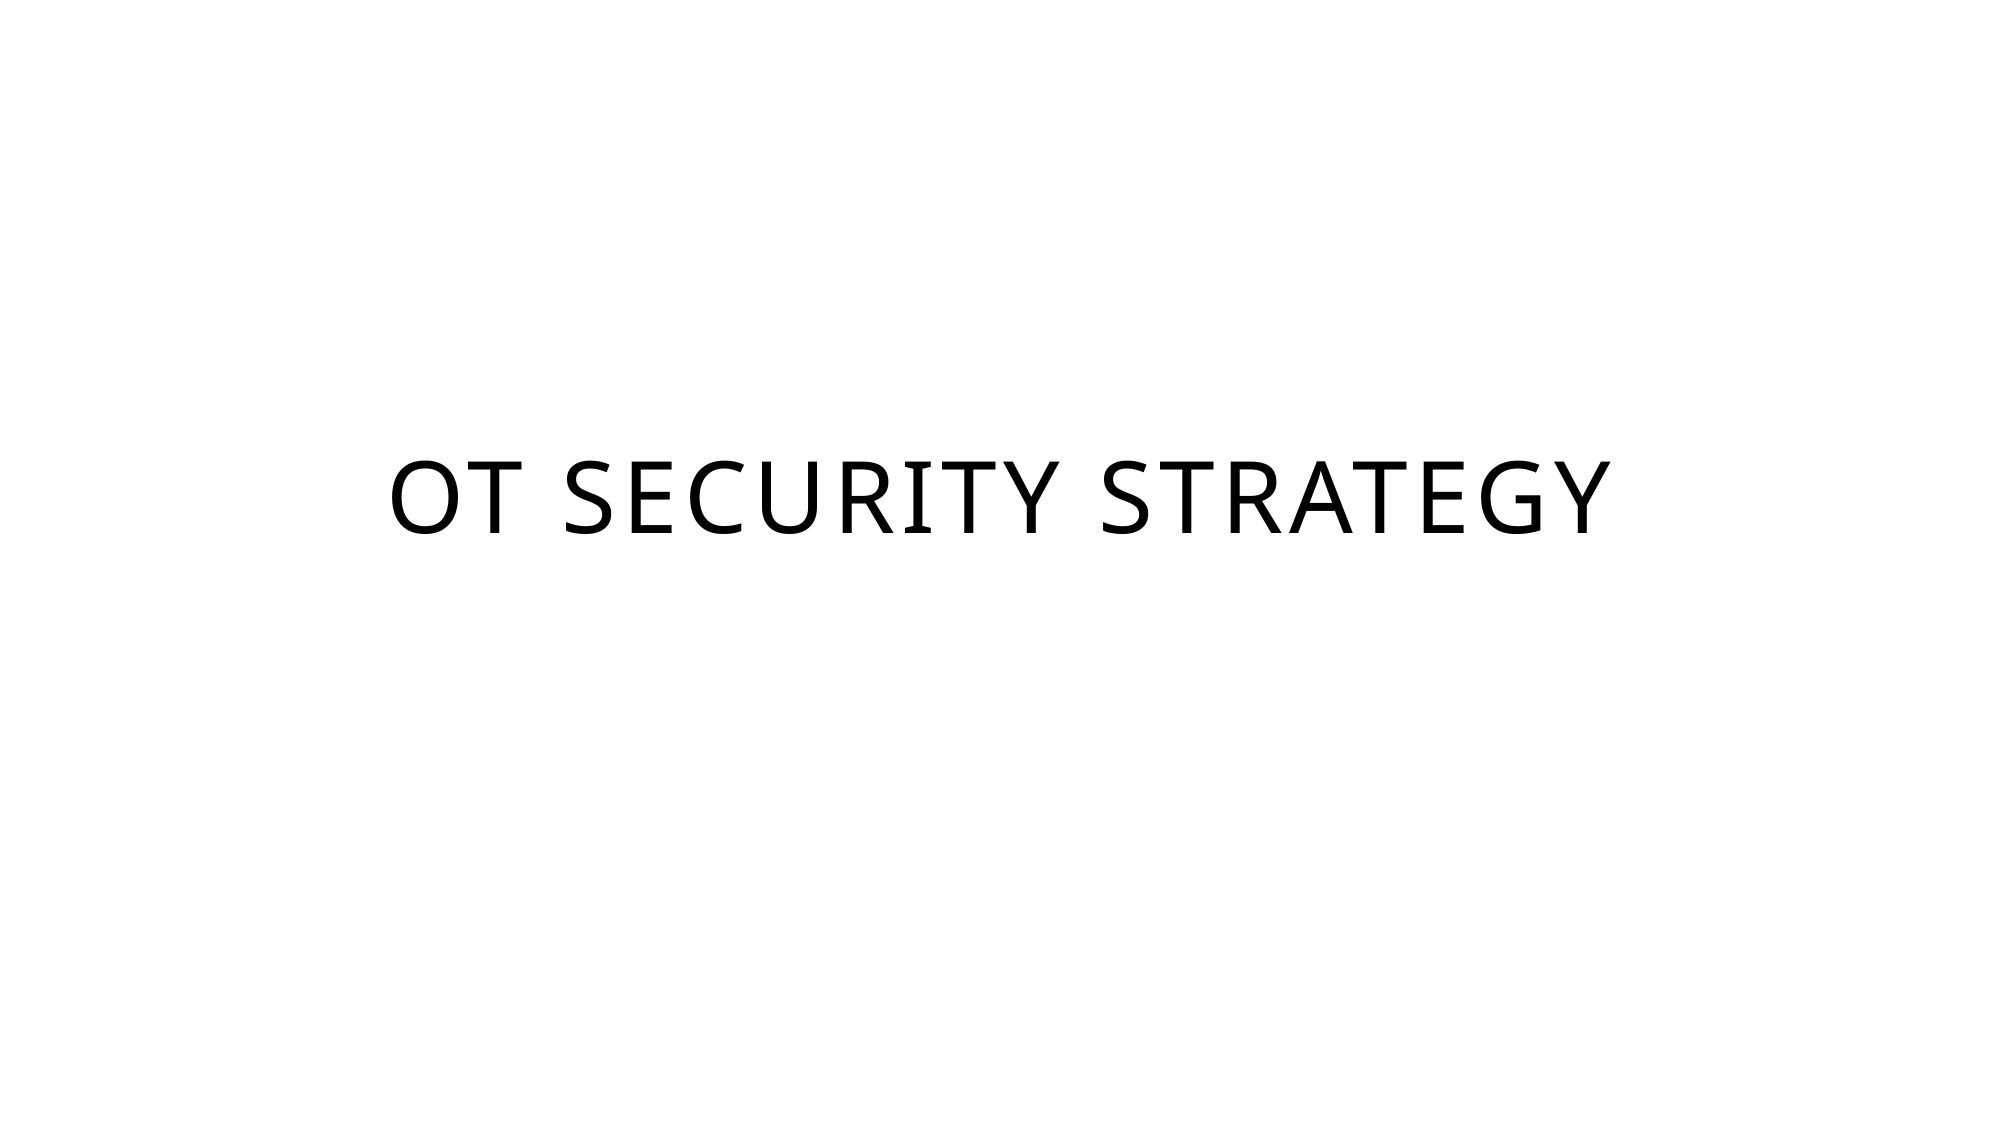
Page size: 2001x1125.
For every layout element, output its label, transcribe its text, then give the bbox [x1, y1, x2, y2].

title Ot security strategy [249, 370, 1750, 563]
